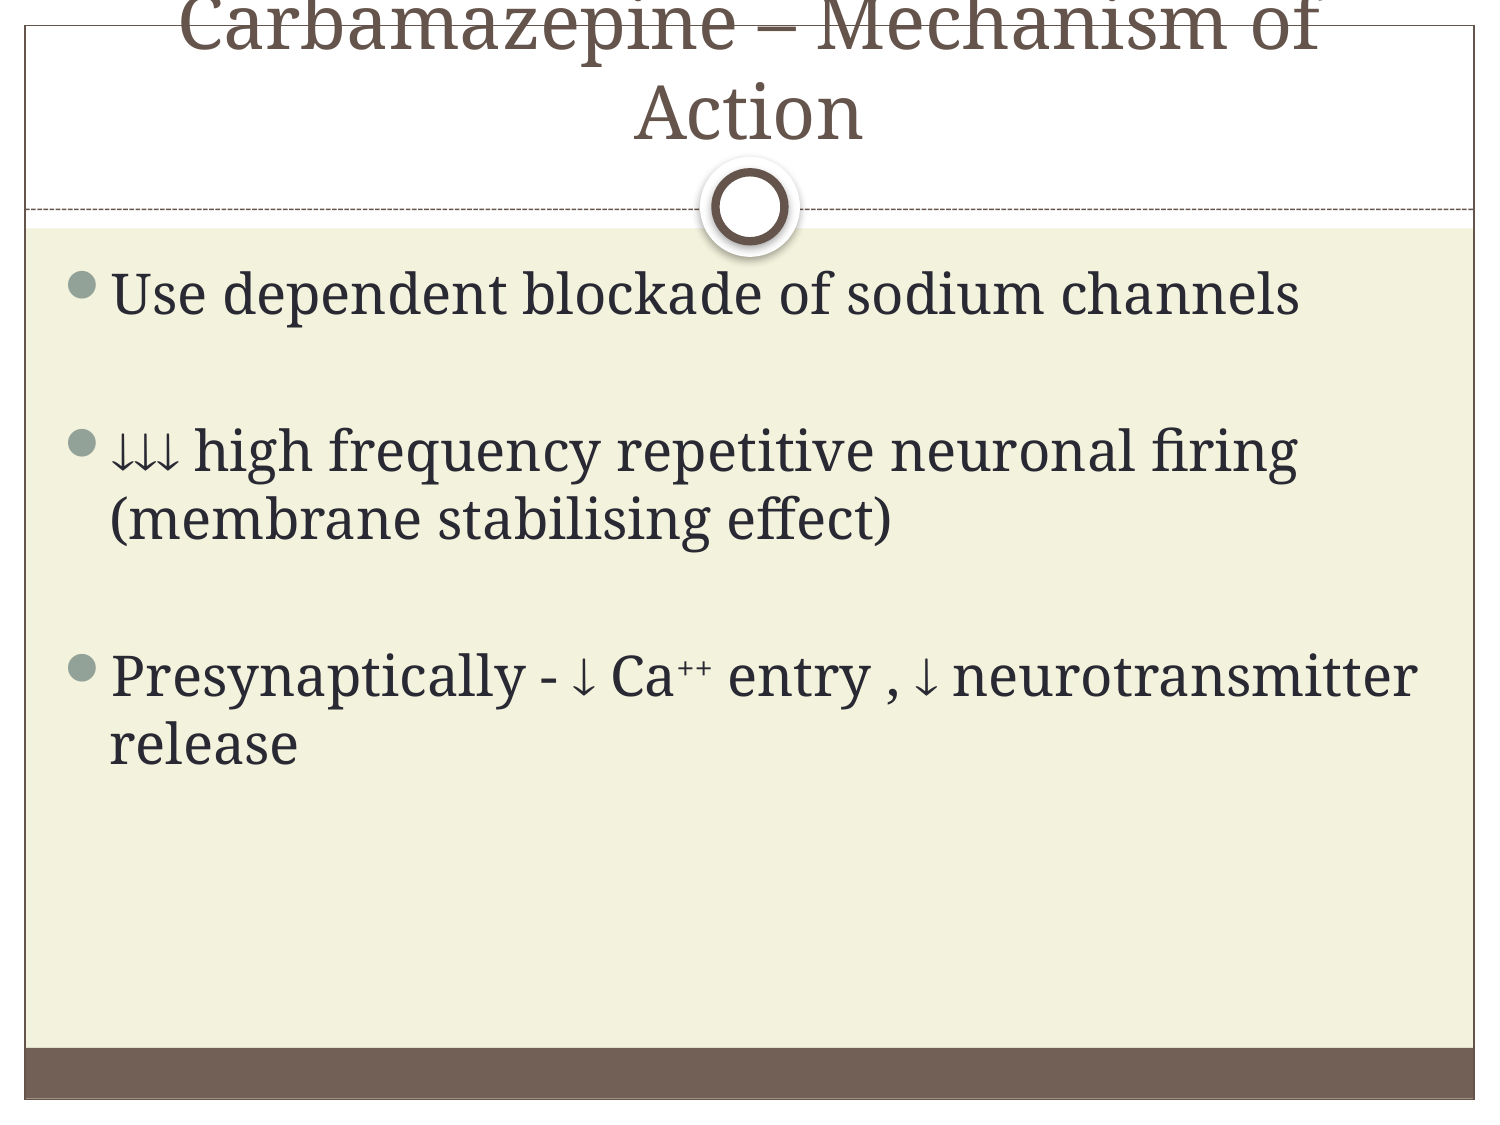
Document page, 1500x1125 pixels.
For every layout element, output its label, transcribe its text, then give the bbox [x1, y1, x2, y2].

title Carbamazepine – Mechanism of Action [49, 37, 1450, 162]
list Use dependent blockade of sodium channels  high frequency repetitive neuronal firing (membrane stabilising effect) Presynaptically -  Ca++ entry ,  neurotransmitter release [49, 250, 1445, 1001]
